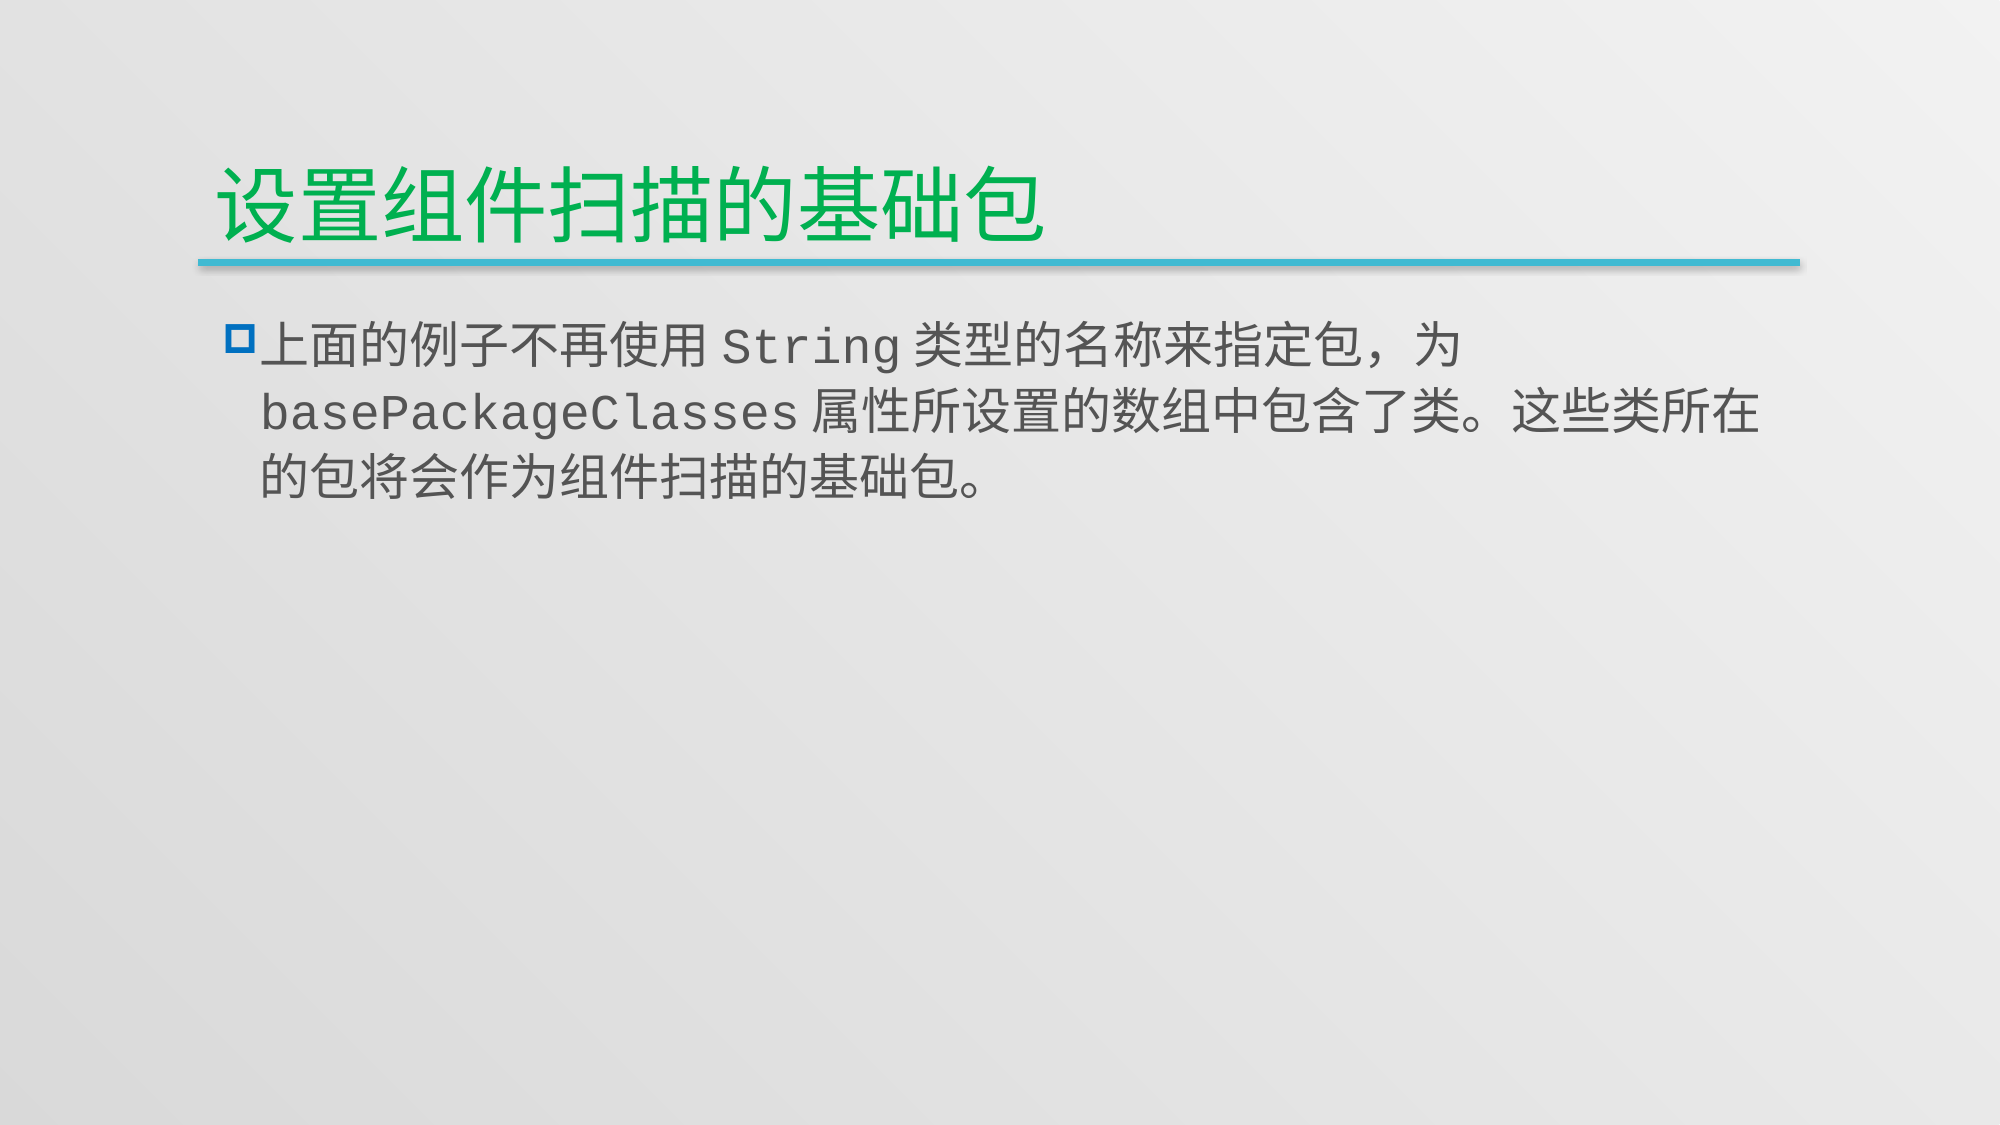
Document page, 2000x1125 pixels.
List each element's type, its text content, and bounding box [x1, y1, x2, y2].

title 设置组件扫描的基础包 [199, 45, 1800, 263]
list 上面的例子不再使用String类型的名称来指定包，为basePackageClasses属性所设置的数组中包含了类。这些类所在的包将会作为组件扫描的基础包。 [199, 299, 1800, 1013]
